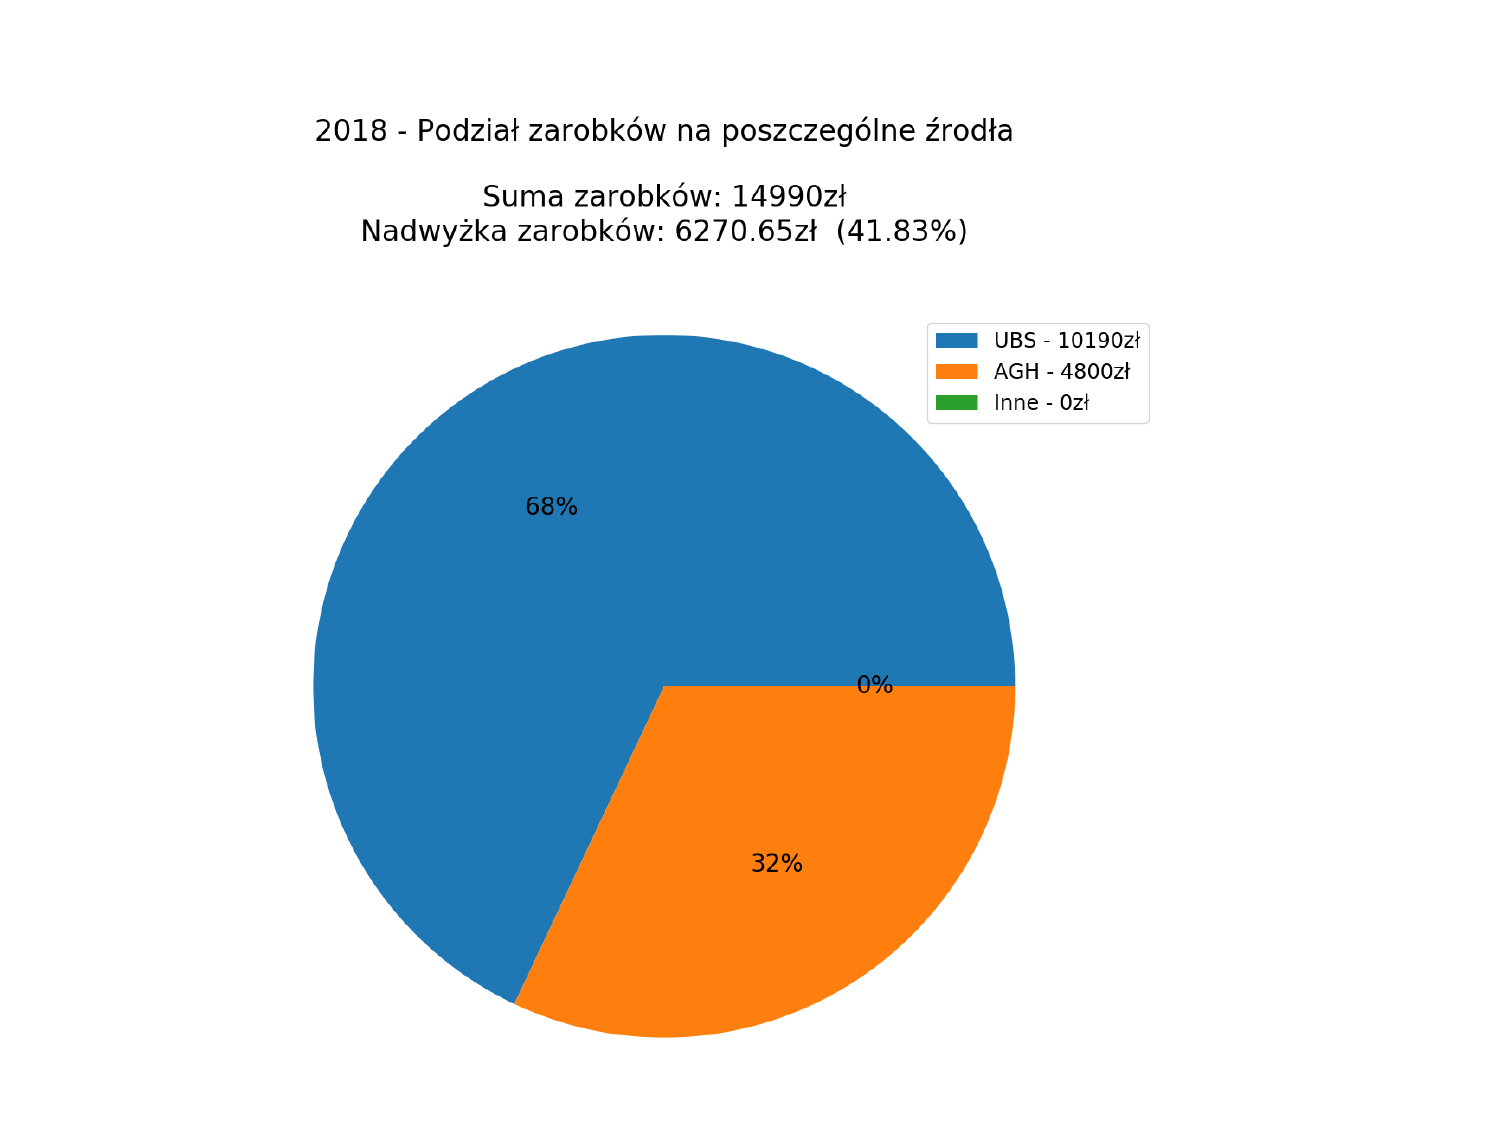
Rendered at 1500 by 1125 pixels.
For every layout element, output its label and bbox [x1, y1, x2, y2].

picture [224, 0, 1351, 1125]
